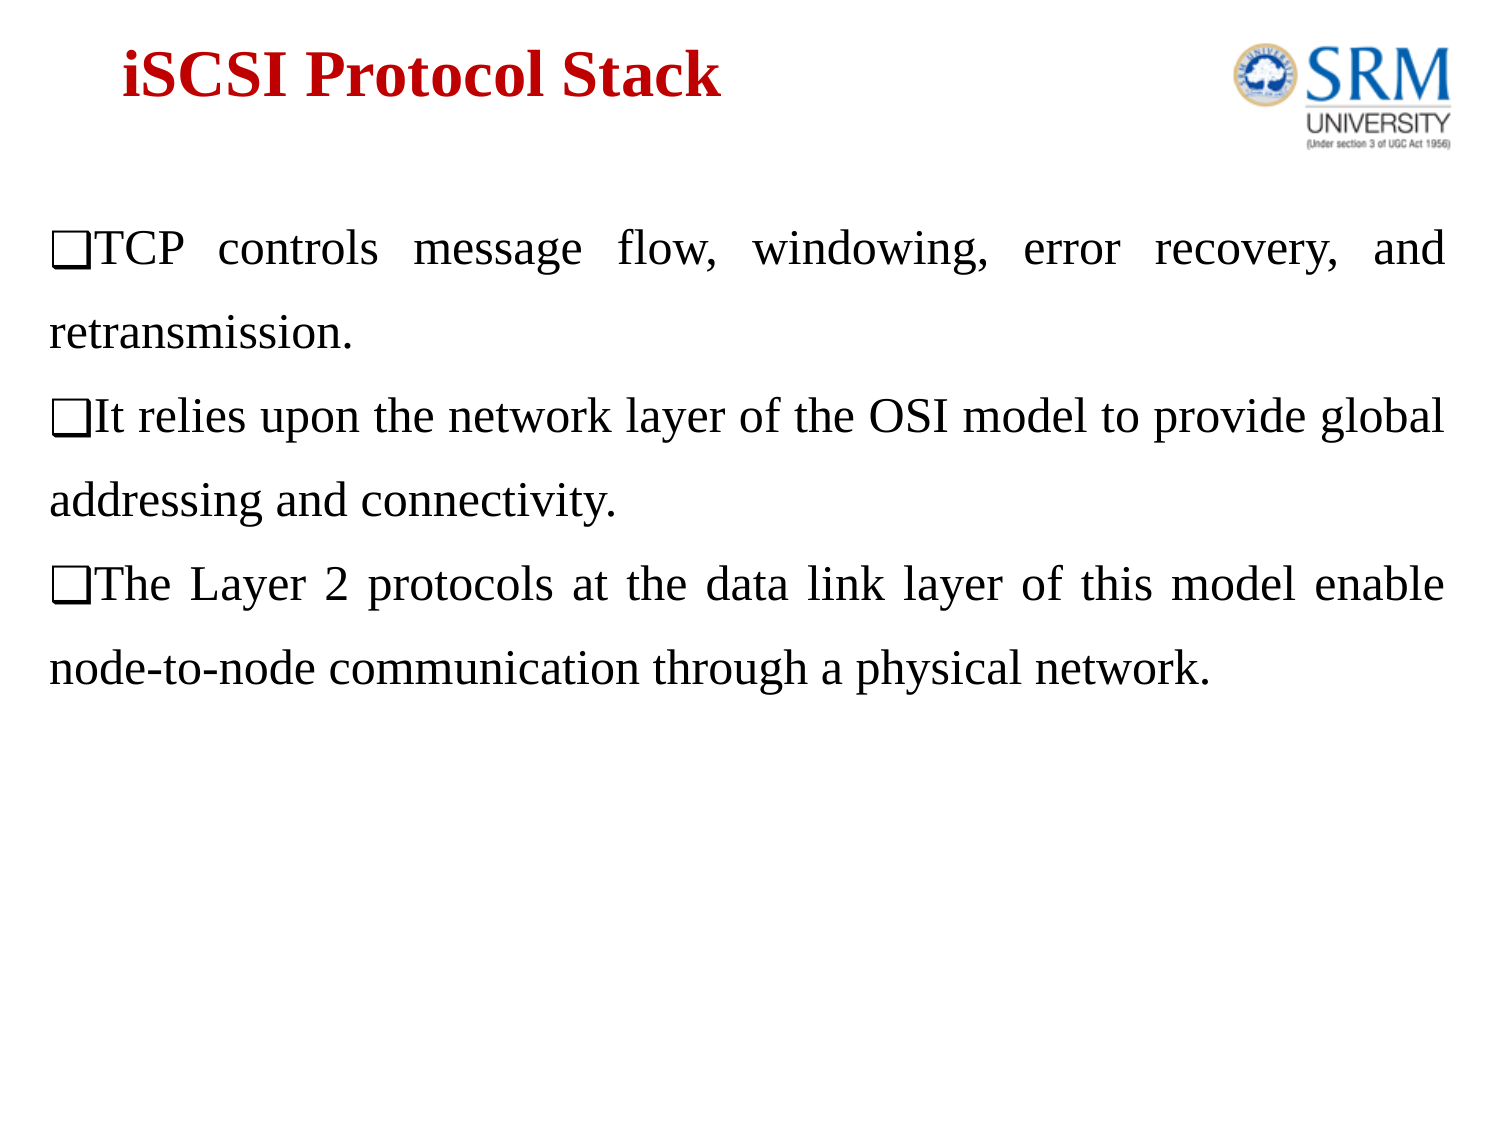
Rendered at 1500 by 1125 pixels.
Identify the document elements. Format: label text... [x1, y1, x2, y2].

picture [1224, 37, 1460, 157]
list TCP controls message flow, windowing, error recovery, and retransmission. It relies upon the network layer of the OSI model to provide global addressing and connectivity. The Layer 2 protocols at the data link layer of this model enable node-to-node communication through a physical network. [48, 190, 1447, 1042]
title iSCSI Protocol Stack [0, 0, 845, 139]
